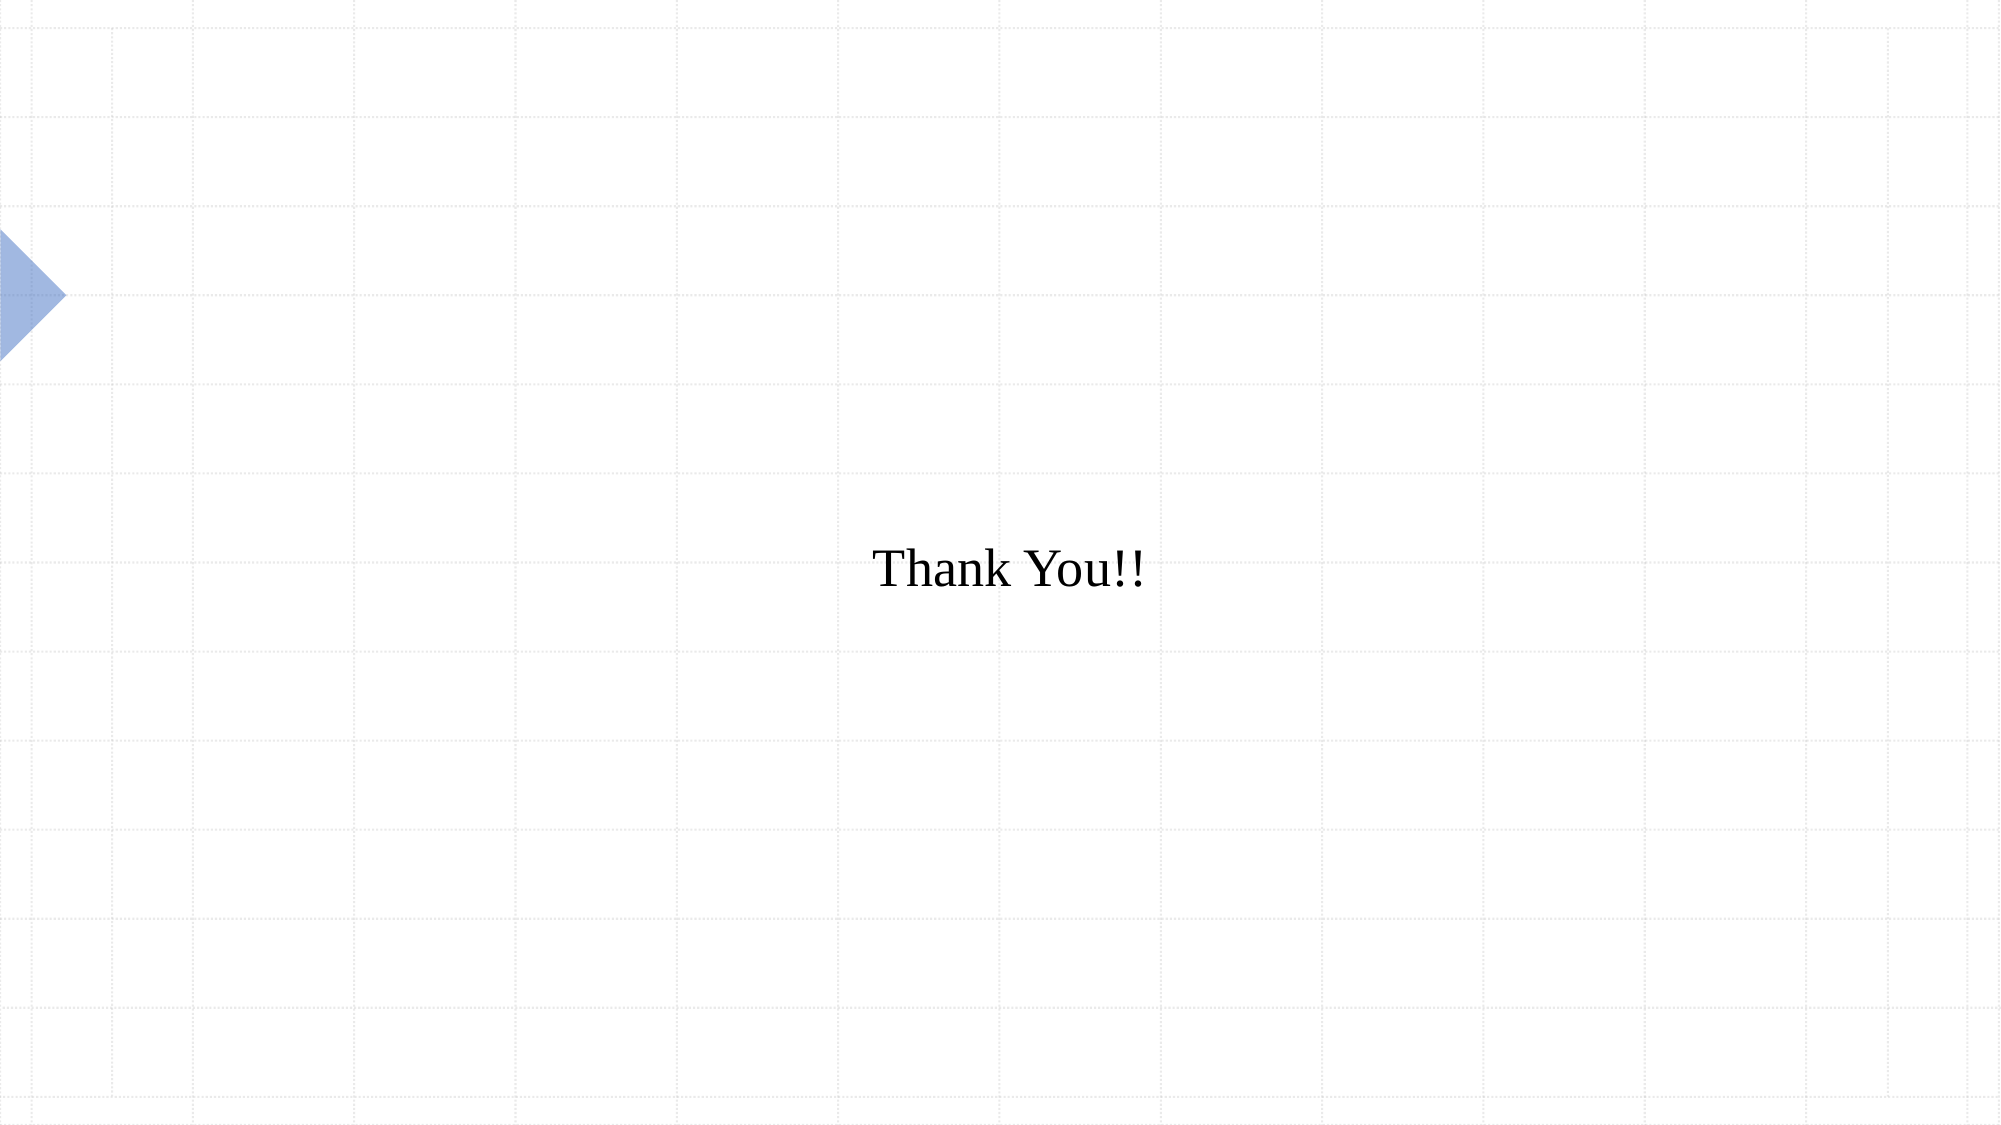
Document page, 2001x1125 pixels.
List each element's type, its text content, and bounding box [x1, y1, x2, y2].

text_box Thank You!! [858, 524, 1163, 605]
